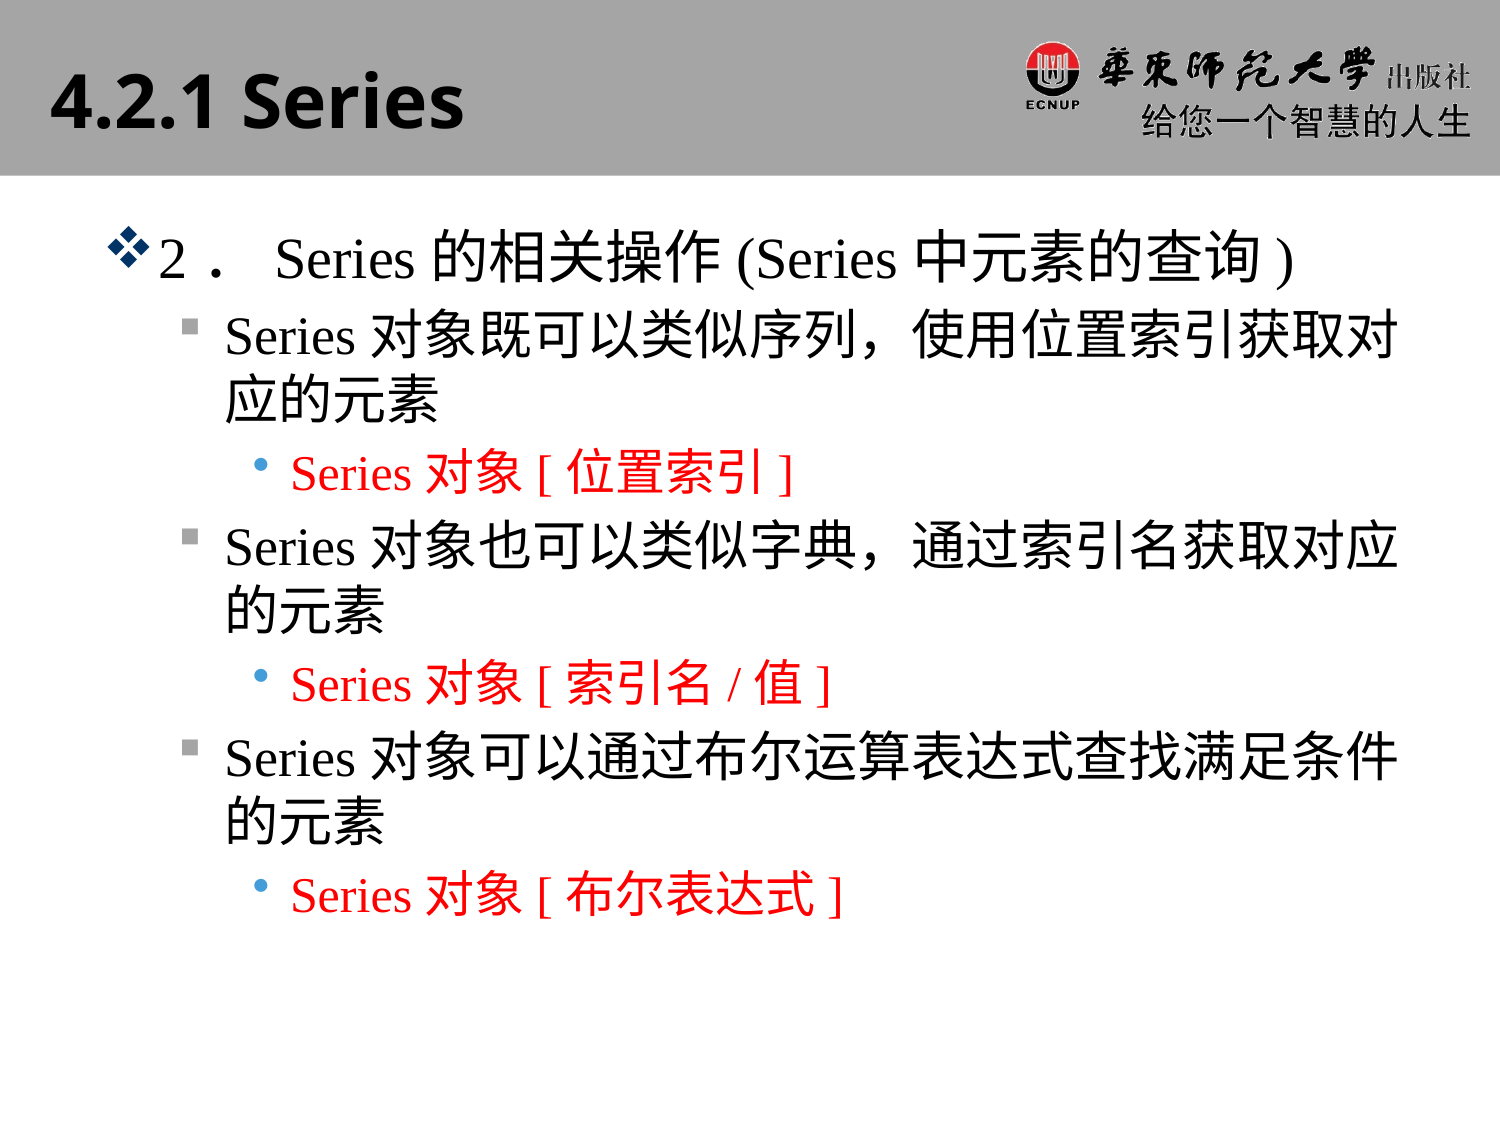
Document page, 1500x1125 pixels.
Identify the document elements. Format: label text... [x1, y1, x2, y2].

picture [1009, 35, 1500, 153]
title 4.2.1 Series [35, 58, 1198, 139]
list 2．Series的相关操作(Series中元素的查询) Series对象既可以类似序列，使用位置索引获取对应的元素 Series对象[位置索引] Series对象也可以类似字典，通过索引名获取对应的元素 Series对象[索引名/值] Series对象可以通过布尔运算表达式查找满足条件的元素 Series对象[布尔表达式] [87, 212, 1432, 1050]
